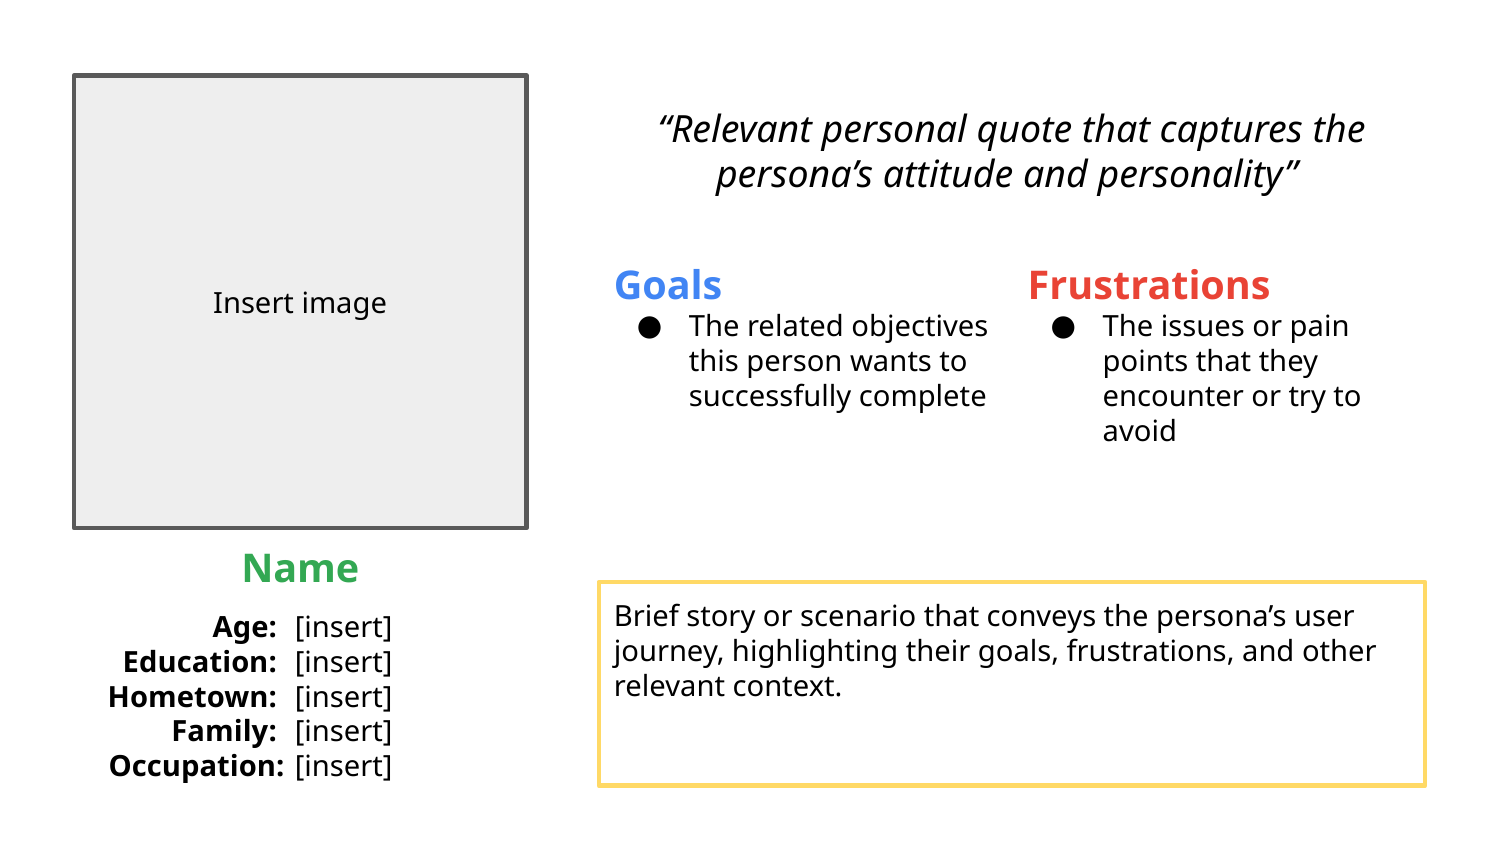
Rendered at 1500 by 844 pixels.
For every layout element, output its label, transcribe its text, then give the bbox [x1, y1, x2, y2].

text_box Goals The related objectives this person wants to successfully complete [598, 244, 1012, 562]
text_box Insert image [73, 75, 527, 528]
text_box Age: Education: Hometown: Family: Occupation: [53, 592, 280, 793]
text_box “Relevant personal quote that captures the persona’s attitude and personality” [598, 75, 1425, 225]
text_box Brief story or scenario that conveys the persona’s user journey, highlighting their goals, frustrations, and other relevant context. [598, 581, 1425, 786]
text_box Frustrations The issues or pain points that they encounter or try to avoid [1012, 244, 1427, 562]
text_box [insert] [insert] [insert] [insert] [insert] [280, 592, 579, 793]
text_box Name [73, 528, 527, 592]
